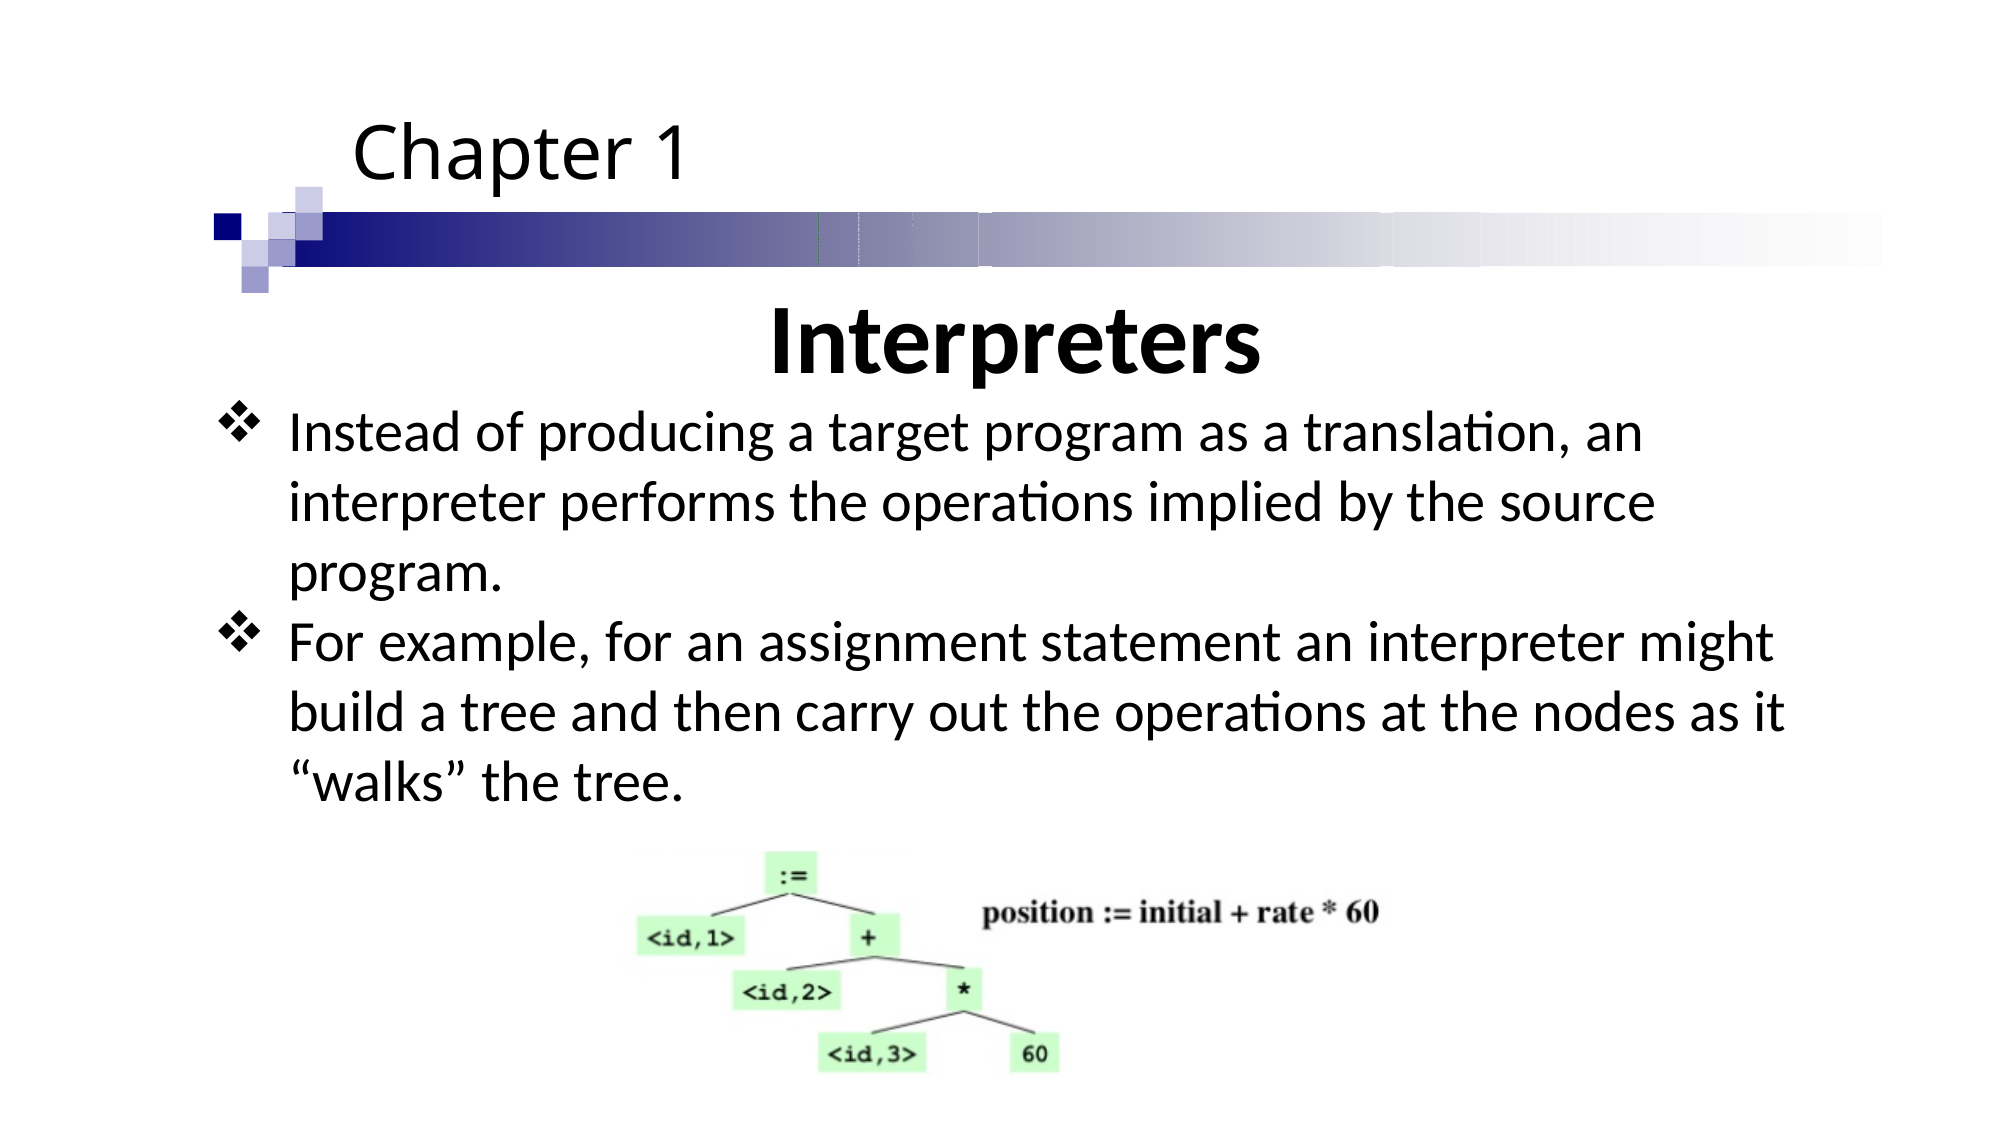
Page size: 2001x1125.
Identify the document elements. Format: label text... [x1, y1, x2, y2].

text_box Chapter 1 [349, 102, 1372, 186]
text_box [213, 186, 1883, 293]
text_box Interpreters Instead of producing a target program as a translation, an interpreter performs the operations implied by the source program. For example, for an assignment statement an interpreter might build a tree and then carry out the operations at the nodes as it “walks” the tree. [198, 265, 1834, 821]
picture [609, 851, 1424, 1088]
